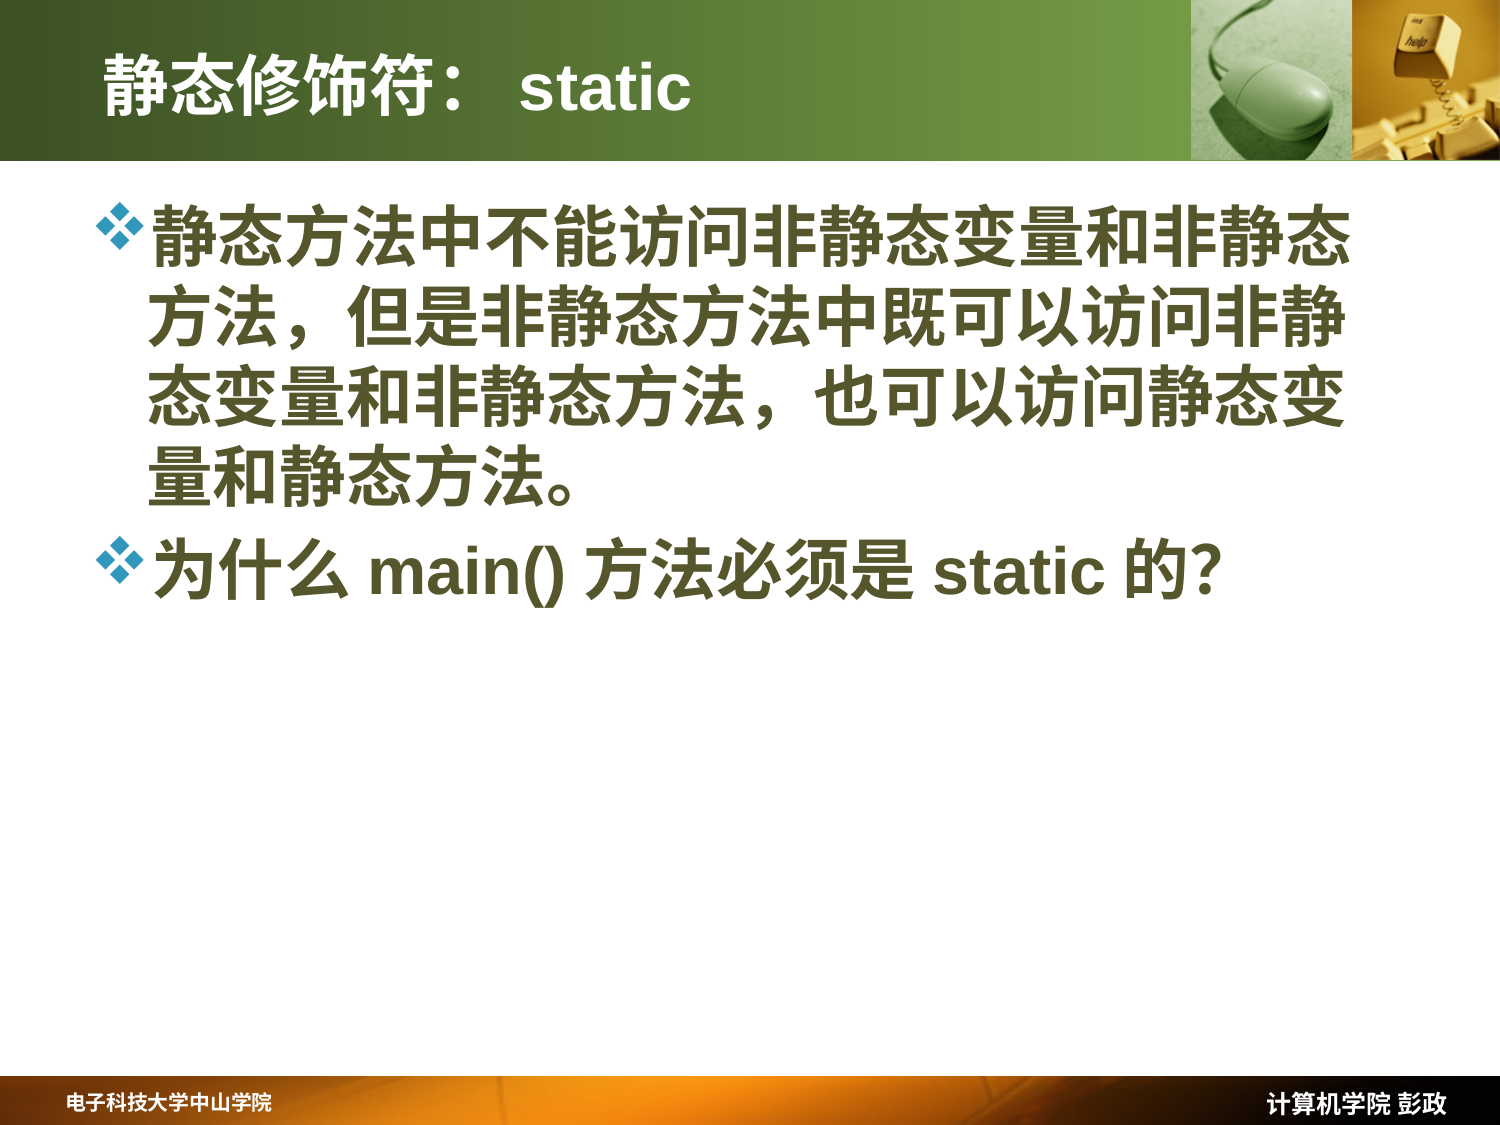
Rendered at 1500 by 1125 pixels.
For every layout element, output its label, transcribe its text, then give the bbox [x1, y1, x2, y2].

title 静态修饰符：static [87, 37, 1175, 130]
footer 计算机学院 彭政 [1012, 1081, 1463, 1125]
list 静态方法中不能访问非静态变量和非静态方法，但是非静态方法中既可以访问非静态变量和非静态方法，也可以访问静态变量和静态方法。 为什么main()方法必须是static的？ [75, 187, 1425, 1050]
picture [0, 1076, 1500, 1125]
slide_number 电子科技大学中山学院 [50, 1082, 500, 1125]
picture [1191, 0, 1500, 160]
